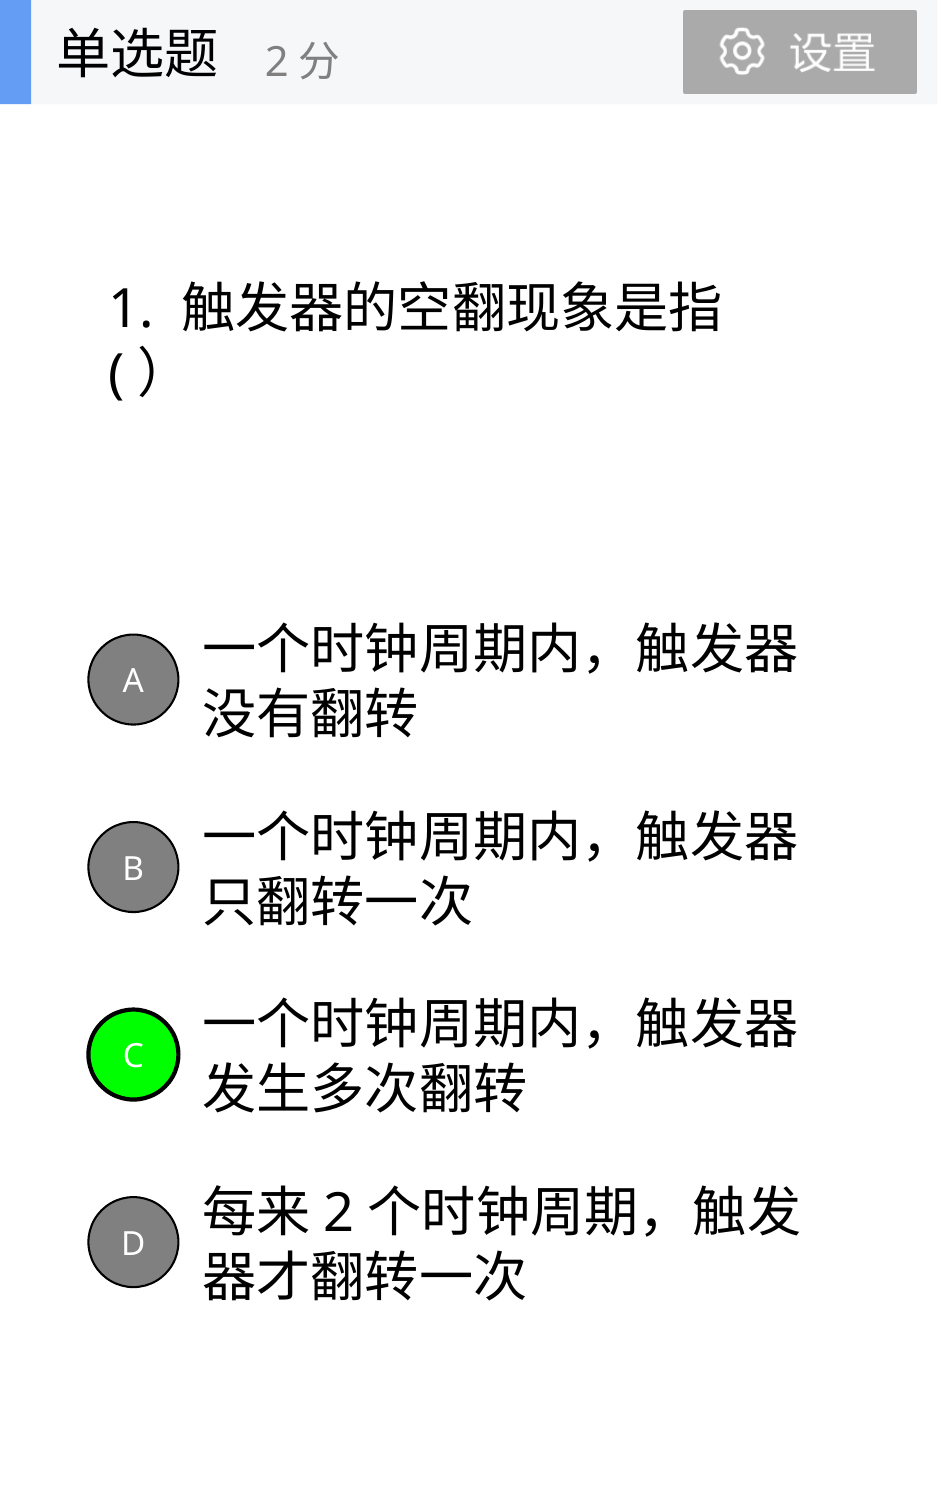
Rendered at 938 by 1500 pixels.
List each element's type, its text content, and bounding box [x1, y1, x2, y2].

text_box 一个时钟周期内，触发器发生多次翻转 [187, 984, 844, 1125]
text_box 一个时钟周期内，触发器只翻转一次 [187, 796, 844, 938]
text_box C [87, 1008, 180, 1101]
text_box B [87, 821, 180, 914]
picture [683, 10, 917, 94]
text_box D [87, 1196, 180, 1289]
text_box A [87, 633, 180, 726]
text_box 一个时钟周期内，触发器没有翻转 [187, 609, 844, 750]
text_box 每来2个时钟周期，触发器才翻转一次 [187, 1171, 844, 1313]
text_box 1. 触发器的空翻现象是指 (） [93, 105, 844, 573]
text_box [0, 0, 938, 105]
